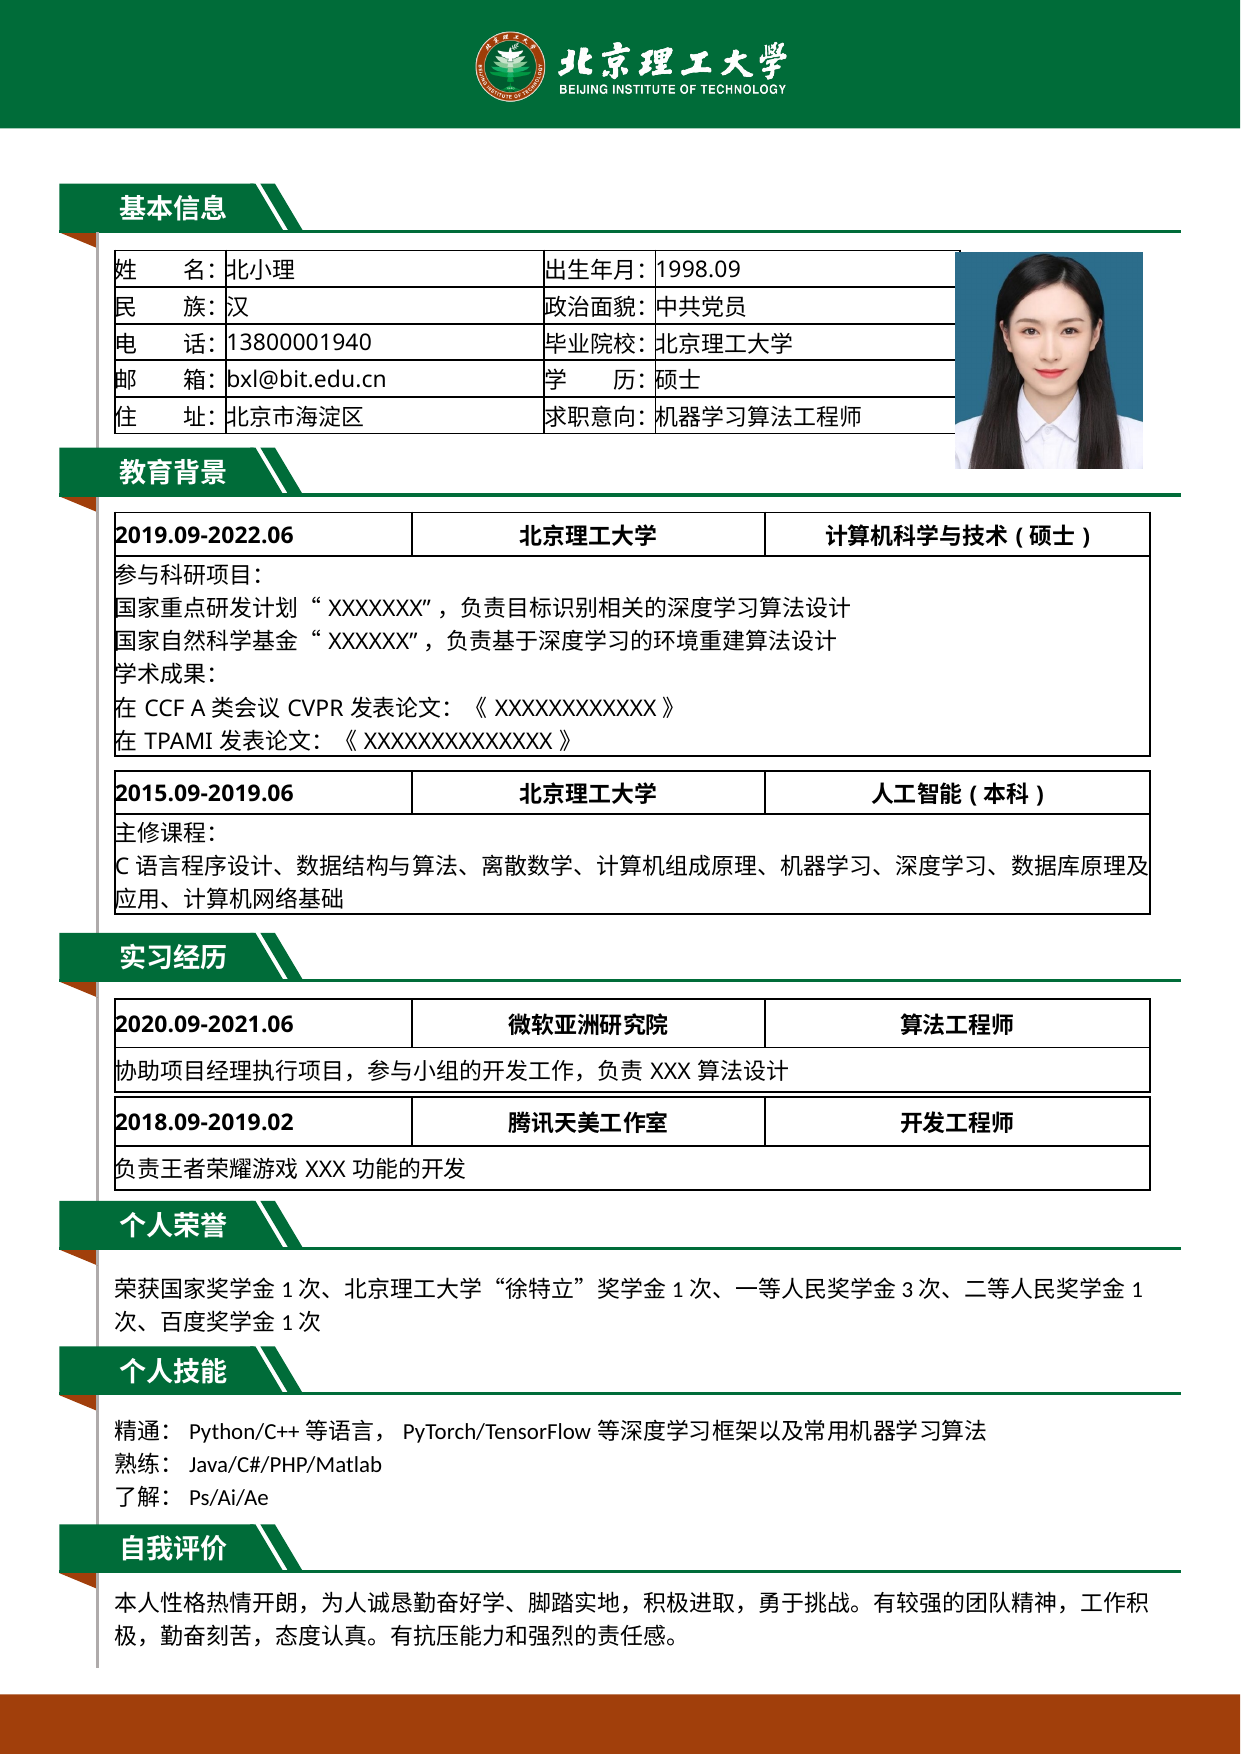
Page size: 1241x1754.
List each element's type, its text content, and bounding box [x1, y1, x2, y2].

table_header 微软亚洲研究院 [413, 1000, 764, 1047]
table_header 2015.09-2019.06 [116, 772, 411, 813]
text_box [59, 447, 1181, 513]
table_cell 主修课程： C语言程序设计、数据结构与算法、离散数学、计算机组成原理、机器学习、深度学习、数据库原理及应用、计算机网络基础 [116, 815, 1149, 913]
table_header 人工智能(本科) [766, 772, 1149, 813]
table_cell 北京市海淀区 [227, 398, 543, 433]
table_header 出生年月： [545, 251, 655, 286]
table_cell 负责王者荣耀游戏XXX功能的开发 [116, 1147, 1149, 1189]
table_cell 毕业院校： [545, 325, 655, 359]
table_header 计算机科学与技术(硕士) [766, 513, 1149, 555]
table_cell 硕士 [656, 361, 955, 396]
table_cell 民 族： [116, 288, 225, 323]
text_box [59, 183, 1181, 249]
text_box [59, 932, 1181, 998]
table_header 2020.09-2021.06 [116, 1000, 411, 1047]
table_header 北小理 [227, 251, 543, 286]
table_cell 13800001940 [227, 325, 543, 359]
table_cell 参与科研项目： 国家重点研发计划“XXXXXXX”，负责目标识别相关的深度学习算法设计 国家自然科学基金“XXXXXX”，负责基于深度学习的环境重建算法设计 学术成果： 在CCF A类会议CVPR发表论文：《XXXXXXXXXXXX》 在TPAMI发表论文：《XXXXXXXXXXXXXX》 [116, 557, 1149, 755]
table_header 北京理工大学 [413, 513, 764, 555]
table_cell 住 址： [116, 398, 225, 433]
table_header 2018.09-2019.02 [116, 1098, 411, 1145]
text_box 精通：Python/C++等语言，PyTorch/TensorFlow等深度学习框架以及常用机器学习算法 熟练：Java/C#/PHP/Matlab 了解：Ps/Ai/Ae [114, 1411, 1150, 1518]
table_cell 求职意向： [545, 398, 655, 433]
picture [955, 252, 1143, 469]
table_header 2019.09-2022.06 [116, 513, 411, 555]
table_cell 机器学习算法工程师 [656, 398, 955, 433]
table_header 姓 名： [116, 251, 225, 286]
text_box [59, 1346, 1181, 1411]
table_header 腾讯天美工作室 [413, 1098, 764, 1145]
table_cell 中共党员 [656, 288, 955, 323]
table_cell 北京理工大学 [656, 325, 955, 359]
picture [455, 14, 810, 114]
table_header 算法工程师 [766, 1000, 1149, 1047]
table_header 开发工程师 [766, 1098, 1149, 1145]
table_cell 电 话： [116, 325, 225, 359]
table_cell 政治面貌： [545, 288, 655, 323]
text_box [59, 1524, 1181, 1589]
table_header 1998.09 [656, 251, 959, 286]
text_box 本人性格热情开朗，为人诚恳勤奋好学、脚踏实地，积极进取，勇于挑战。有较强的团队精神，工作积极，勤奋刻苦，态度认真。有抗压能力和强烈的责任感。 [114, 1589, 1150, 1657]
table_cell bxl@bit.edu.cn [227, 361, 543, 396]
table_header 北京理工大学 [413, 772, 764, 813]
table_cell 汉 [227, 288, 543, 323]
table_cell 邮 箱： [116, 361, 225, 396]
table_cell 学 历： [545, 361, 655, 396]
text_box 荣获国家奖学金1次、北京理工大学“徐特立”奖学金1次、一等人民奖学金3次、二等人民奖学金1次、百度奖学金1次 [114, 1266, 1150, 1343]
table_cell 协助项目经理执行项目，参与小组的开发工作，负责XXX算法设计 [116, 1048, 1149, 1091]
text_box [59, 1200, 1181, 1266]
